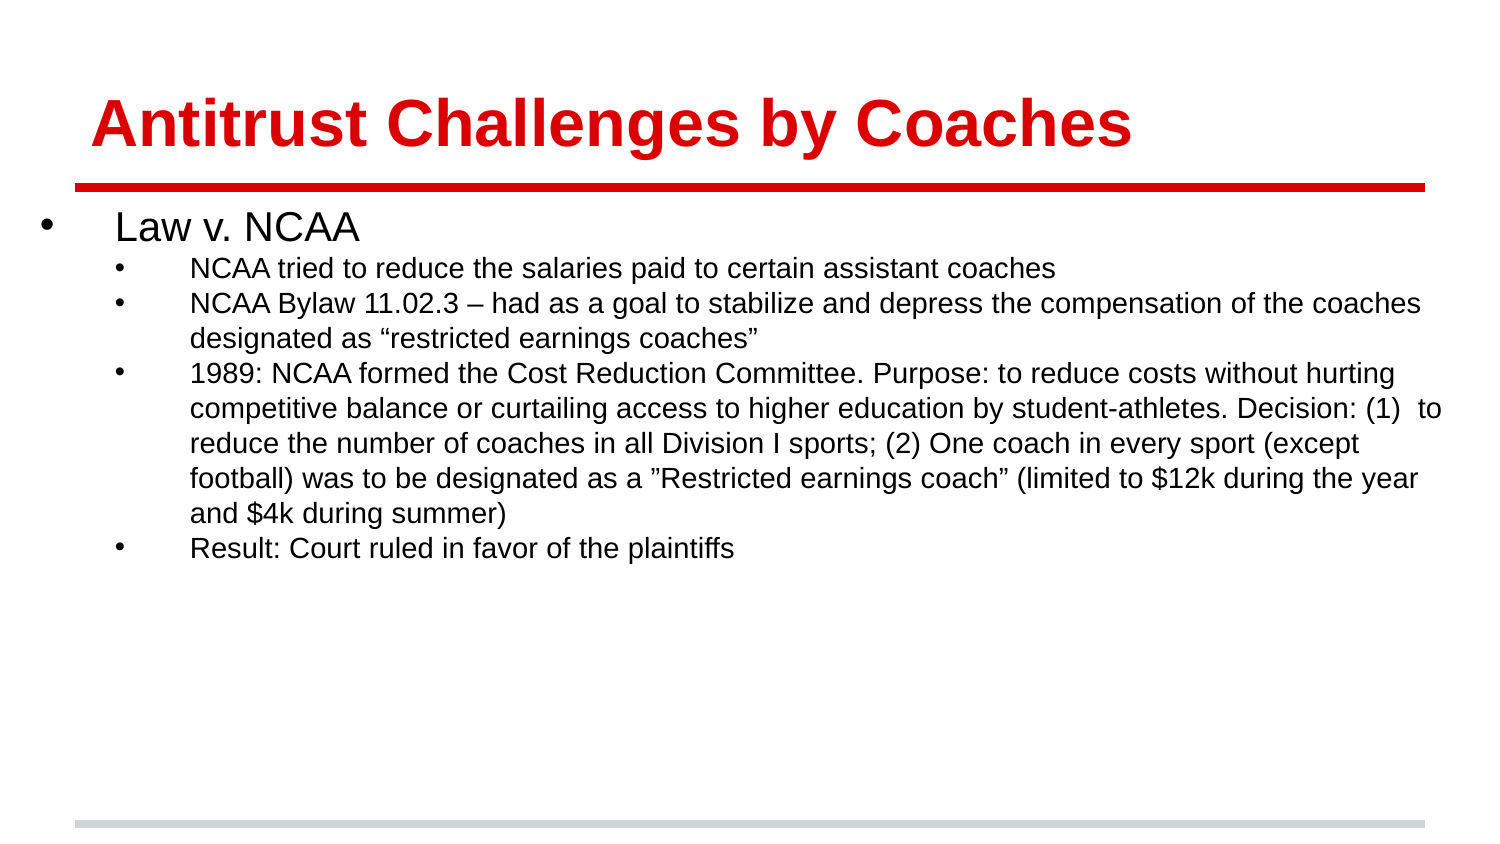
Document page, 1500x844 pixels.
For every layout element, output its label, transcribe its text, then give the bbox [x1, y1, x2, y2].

list Law v. NCAA NCAA tried to reduce the salaries paid to certain assistant coaches NCAA Bylaw 11.02.3 – had as a goal to stabilize and depress the compensation of the coaches designated as “restricted earnings coaches” 1989: NCAA formed the Cost Reduction Committee. Purpose: to reduce costs without hurting competitive balance or curtailing access to higher education by student-athletes. Decision: (1) to reduce the number of coaches in all Division I sports; (2) One coach in every sport (except football) was to be designated as a ”Restricted earnings coach” (limited to $12k during the year and $4k during summer) Result: Court ruled in favor of the plaintiffs [24, 184, 1475, 796]
title Antitrust Challenges by Coaches [75, 33, 1425, 175]
